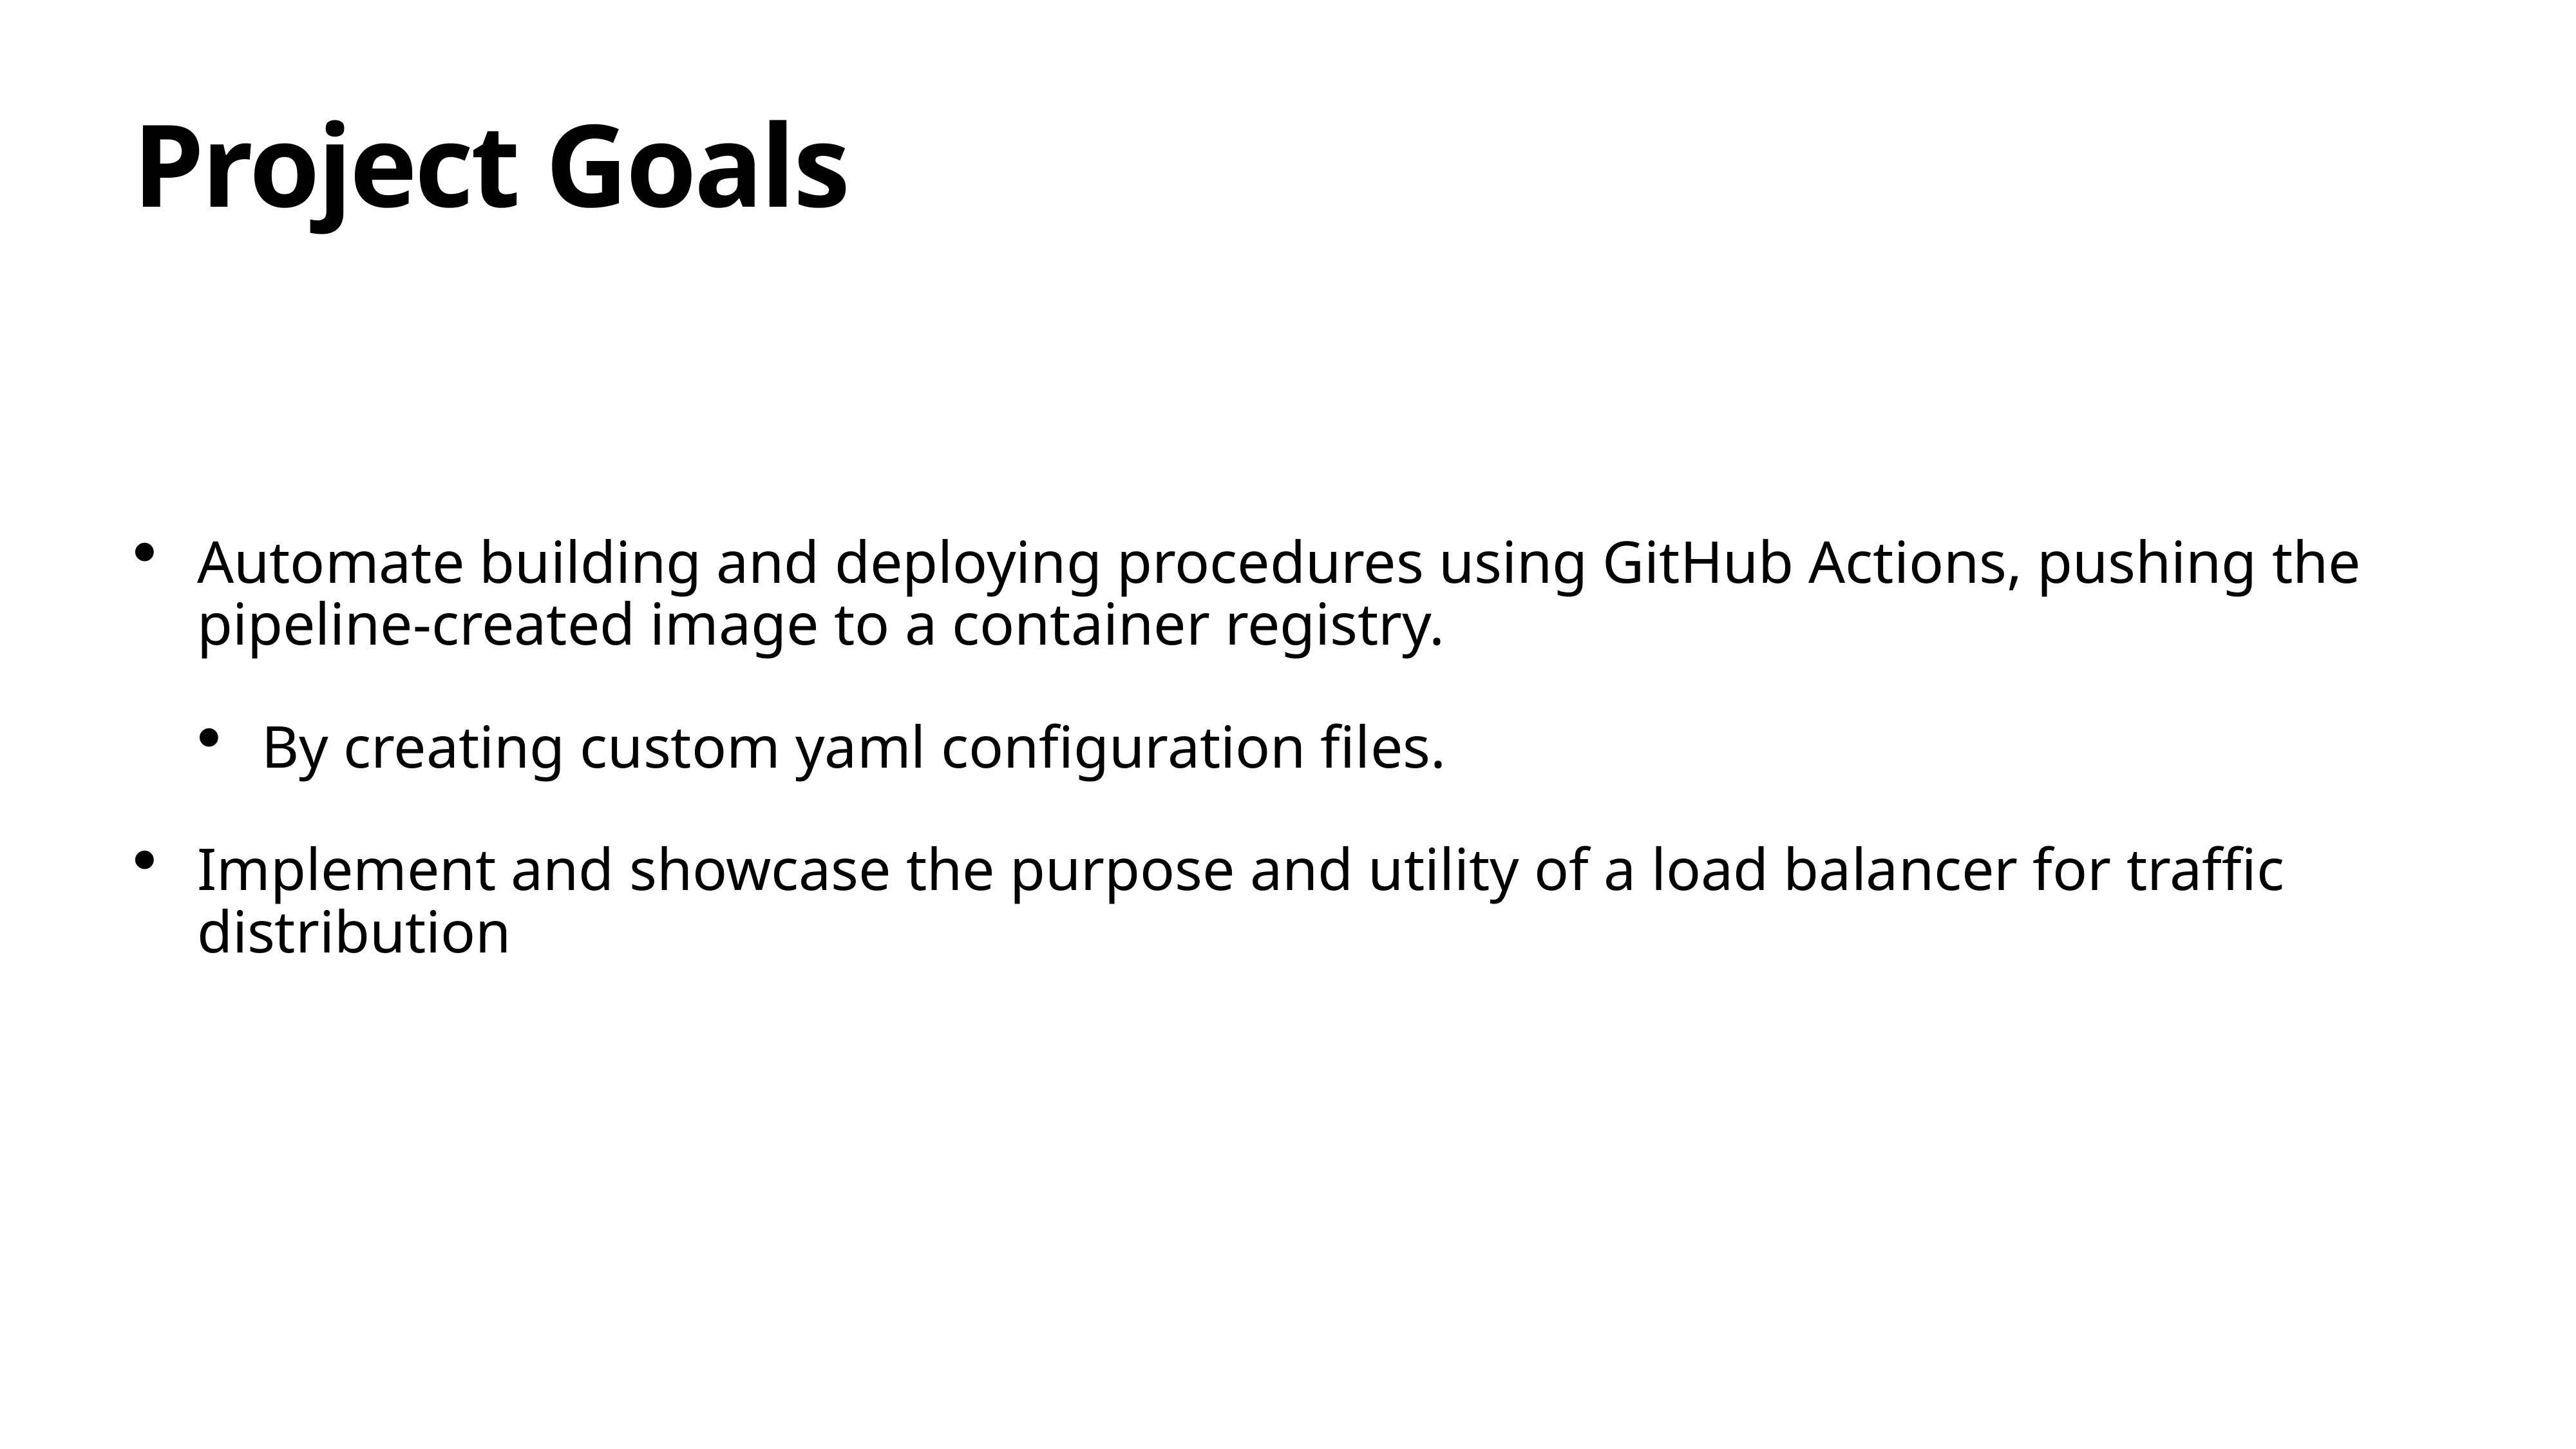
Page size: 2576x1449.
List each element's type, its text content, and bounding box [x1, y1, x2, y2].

list Automate building and deploying procedures using GitHub Actions, pushing the pipeline-created image to a container registry. By creating custom yaml configuration files. Implement and showcase the purpose and utility of a load balancer for traffic distribution [127, 397, 2449, 1271]
title Project Goals [127, 113, 2449, 266]
